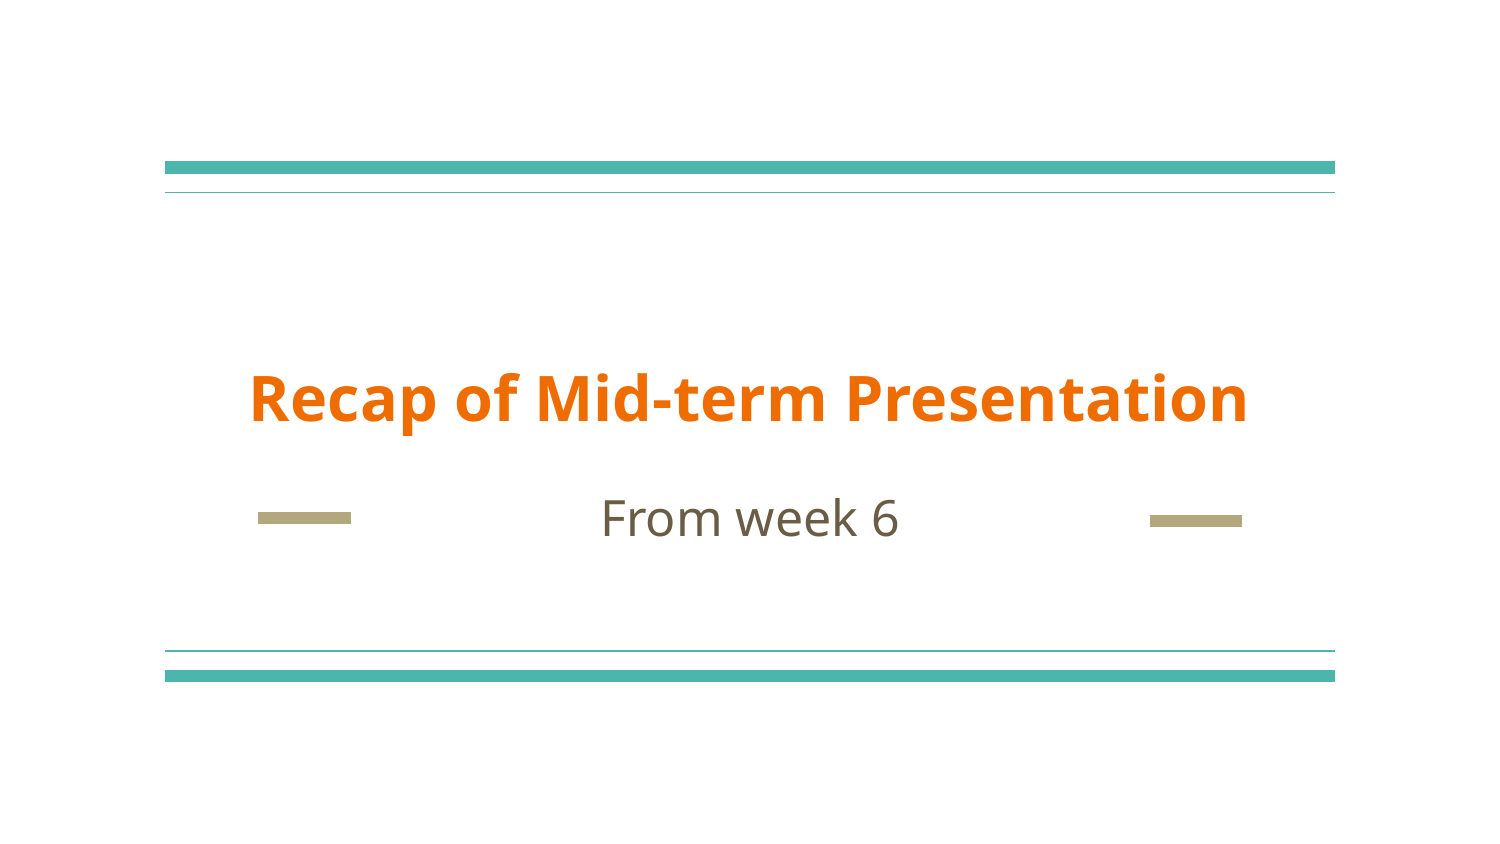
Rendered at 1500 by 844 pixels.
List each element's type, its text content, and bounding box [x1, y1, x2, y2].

title Recap of Mid-term Presentation [164, 287, 1336, 456]
subtitle From week 6 [350, 467, 1150, 598]
